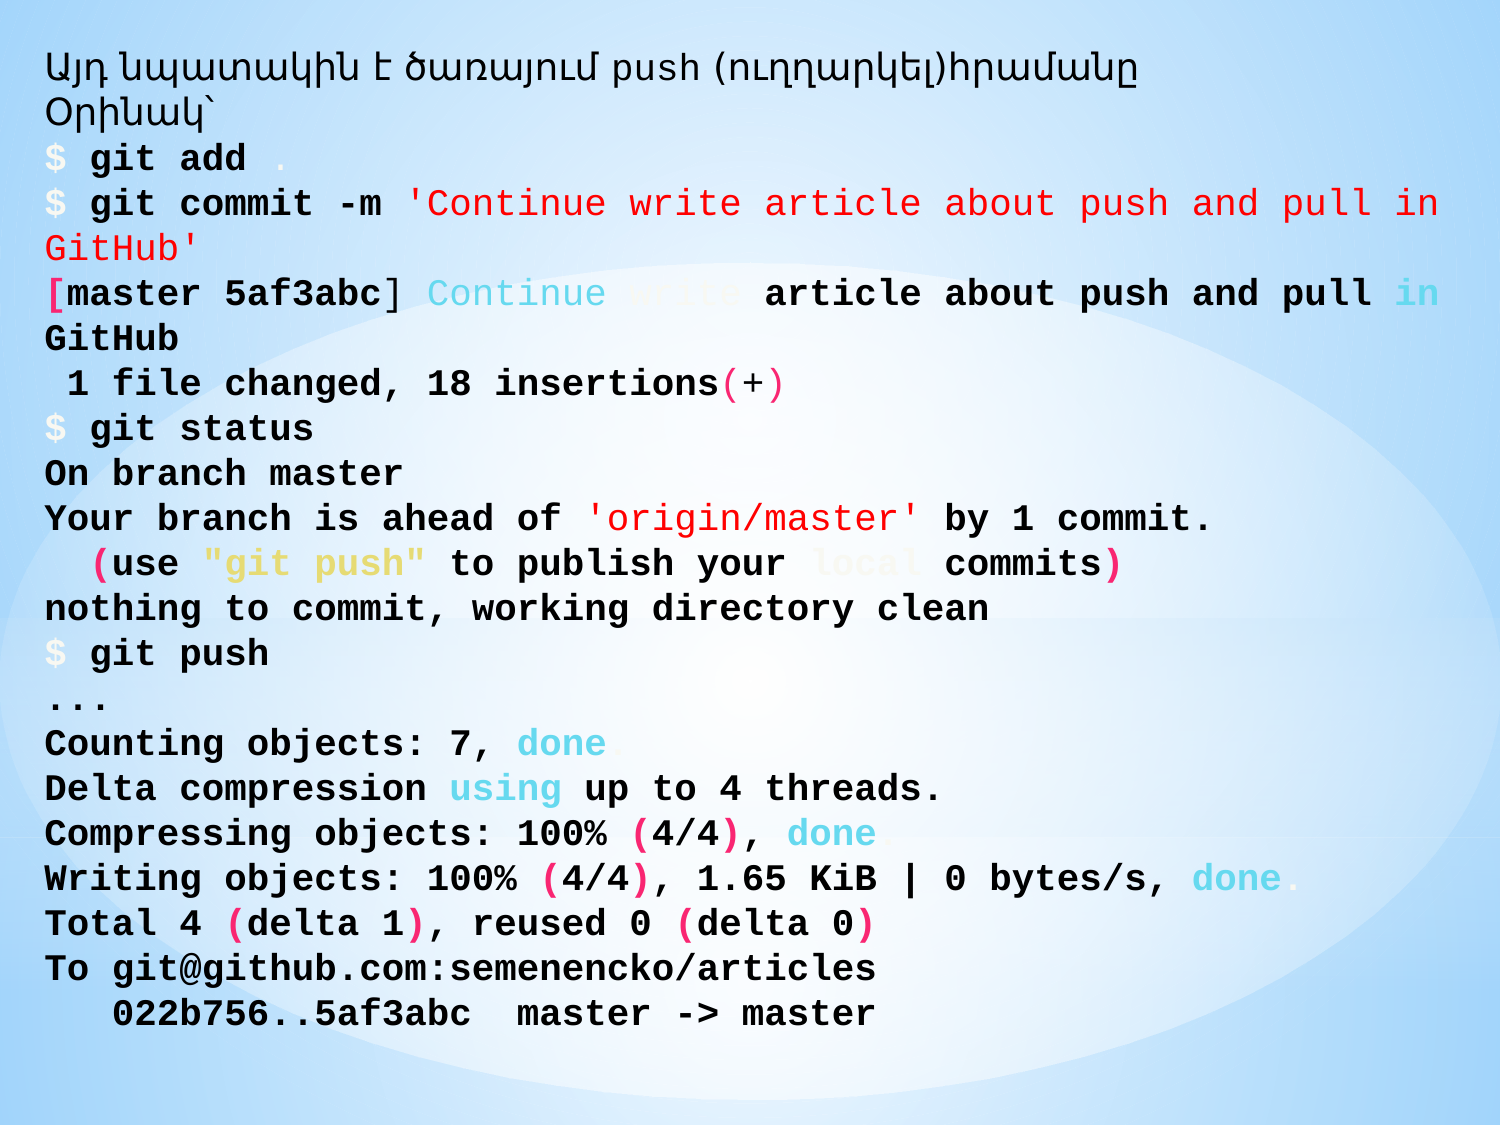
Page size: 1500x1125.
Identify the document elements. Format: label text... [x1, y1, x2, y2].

text_box Այդ նպատակին է ծառայում push (ուղղարկել)հրամանը Օրինակ՝ $ git add . $ git commit -m 'Continue write article about push and pull in GitHub' [master 5af3abc] Continue write article about push and pull in GitHub 1 file changed, 18 insertions(+) $ git status On branch master Your branch is ahead of 'origin/master' by 1 commit. (use "git push" to publish your local commits) nothing to commit, working directory clean $ git push ... Counting objects: 7, done. Delta compression using up to 4 threads. Compressing objects: 100% (4/4), done. Writing objects: 100% (4/4), 1.65 KiB | 0 bytes/s, done. Total 4 (delta 1), reused 0 (delta 0) To git@github.com:semenencko/articles 022b756..5af3abc master -> master [29, 35, 1459, 1041]
